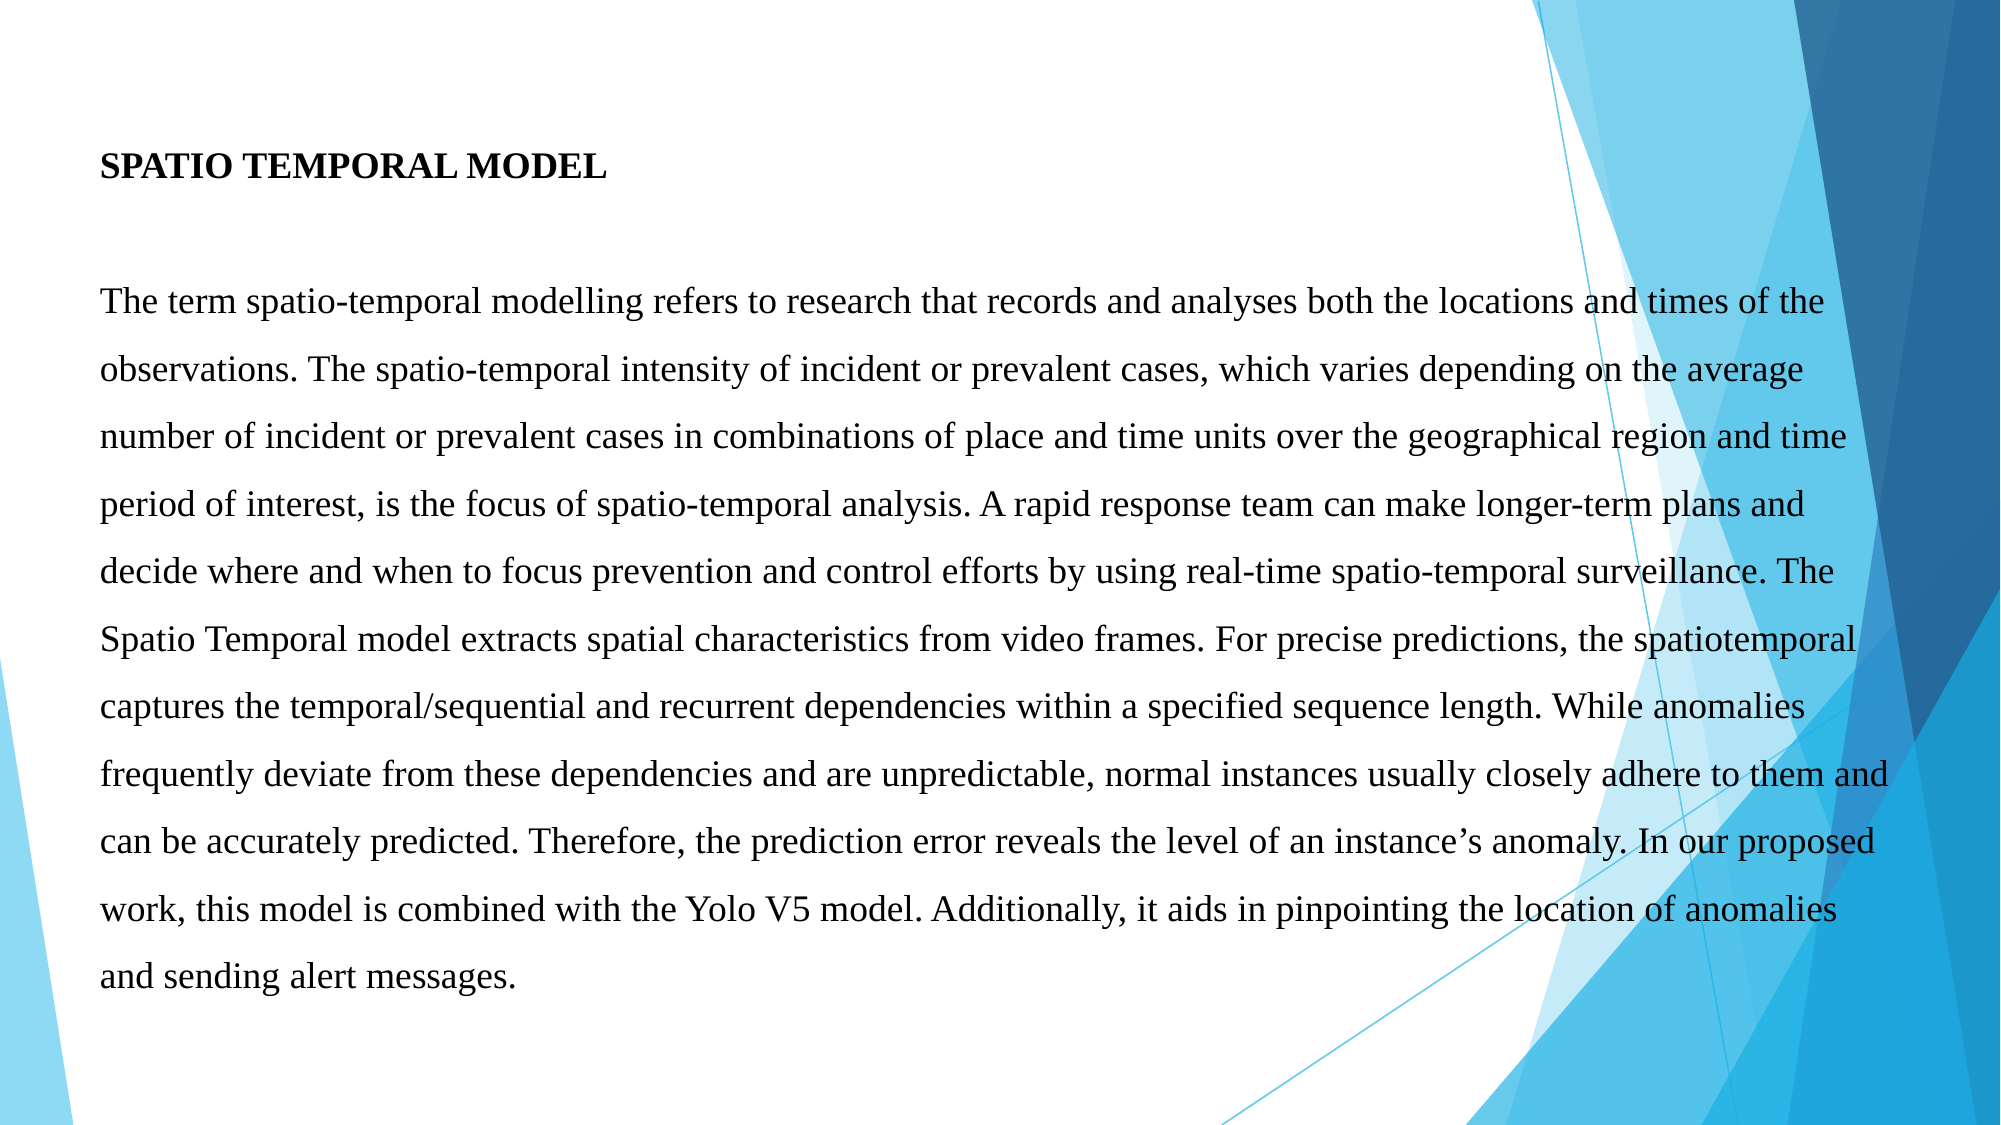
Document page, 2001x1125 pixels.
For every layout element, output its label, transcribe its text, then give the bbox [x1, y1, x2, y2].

title [91, 63, 1694, 427]
list SPATIO TEMPORAL MODEL The term spatio-temporal modelling refers to research that records and analyses both the locations and times of the observations. The spatio-temporal intensity of incident or prevalent cases, which varies depending on the average number of incident or prevalent cases in combinations of place and time units over the geographical region and time period of interest, is the focus of spatio-temporal analysis. A rapid response team can make longer-term plans and decide where and when to focus prevention and control efforts by using real-time spatio-temporal surveillance. The Spatio Temporal model extracts spatial characteristics from video frames. For precise predictions, the spatiotemporal captures the temporal/sequential and recurrent dependencies within a specified sequence length. While anomalies frequently deviate from these dependencies and are unpredictable, normal instances usually closely adhere to them and can be accurately predicted. Therefore, the prediction error reveals the level of an instance’s anomaly. In our proposed work, this model is combined with the Yolo V5 model. Additionally, it aids in pinpointing the location of anomalies and sending alert messages. [99, 118, 1900, 1012]
